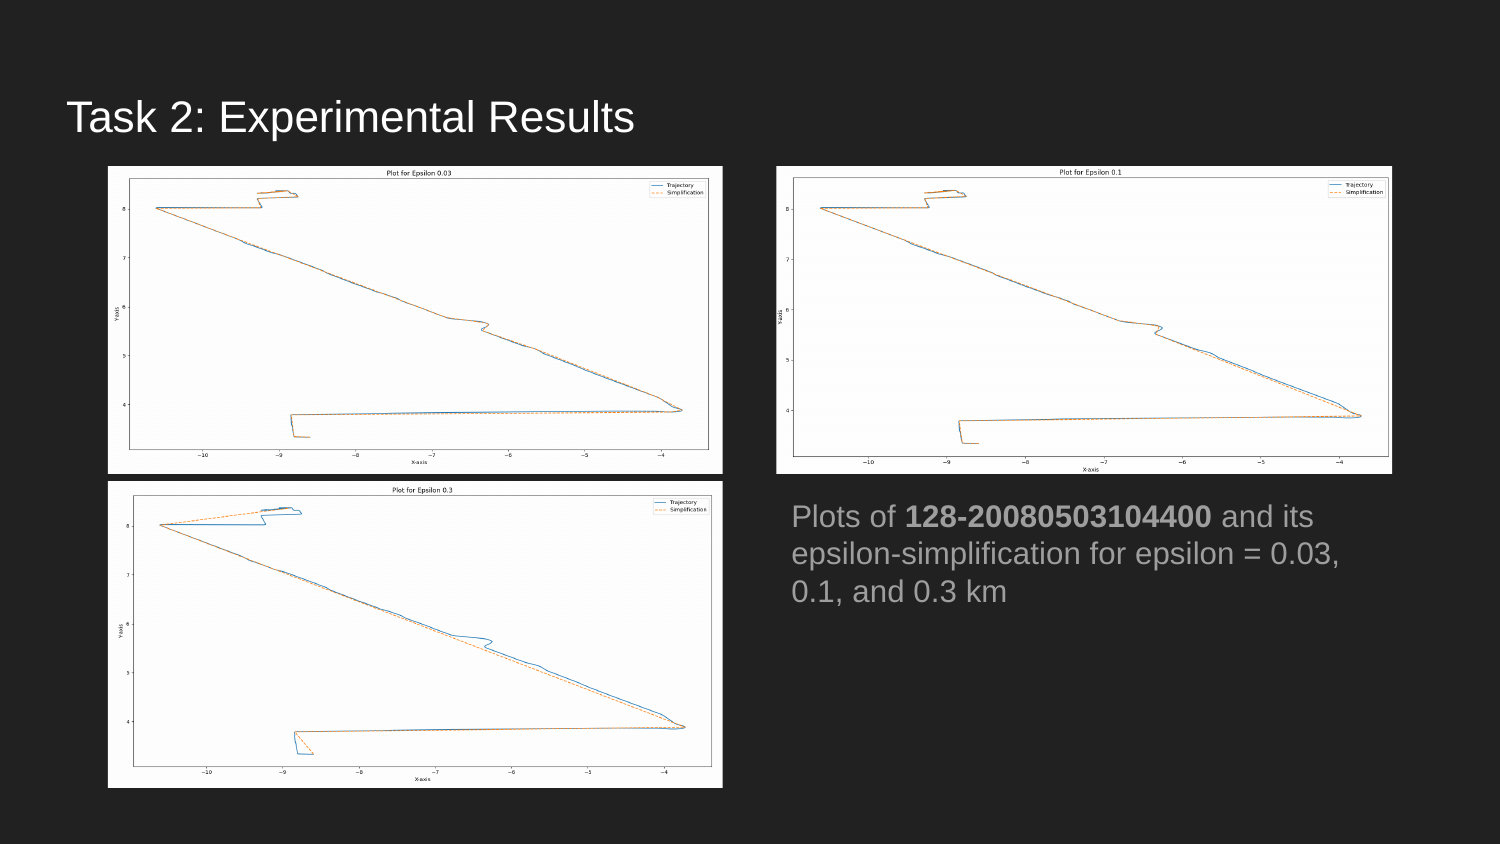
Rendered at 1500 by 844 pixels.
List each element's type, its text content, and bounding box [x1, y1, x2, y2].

picture [107, 166, 723, 474]
title Task 2: Experimental Results [51, 72, 1449, 167]
picture [107, 480, 723, 789]
picture [776, 166, 1393, 474]
text_box Plots of 128-20080503104400 and its epsilon-simplification for epsilon = 0.03, 0.1, and 0.3 km [776, 482, 1390, 624]
